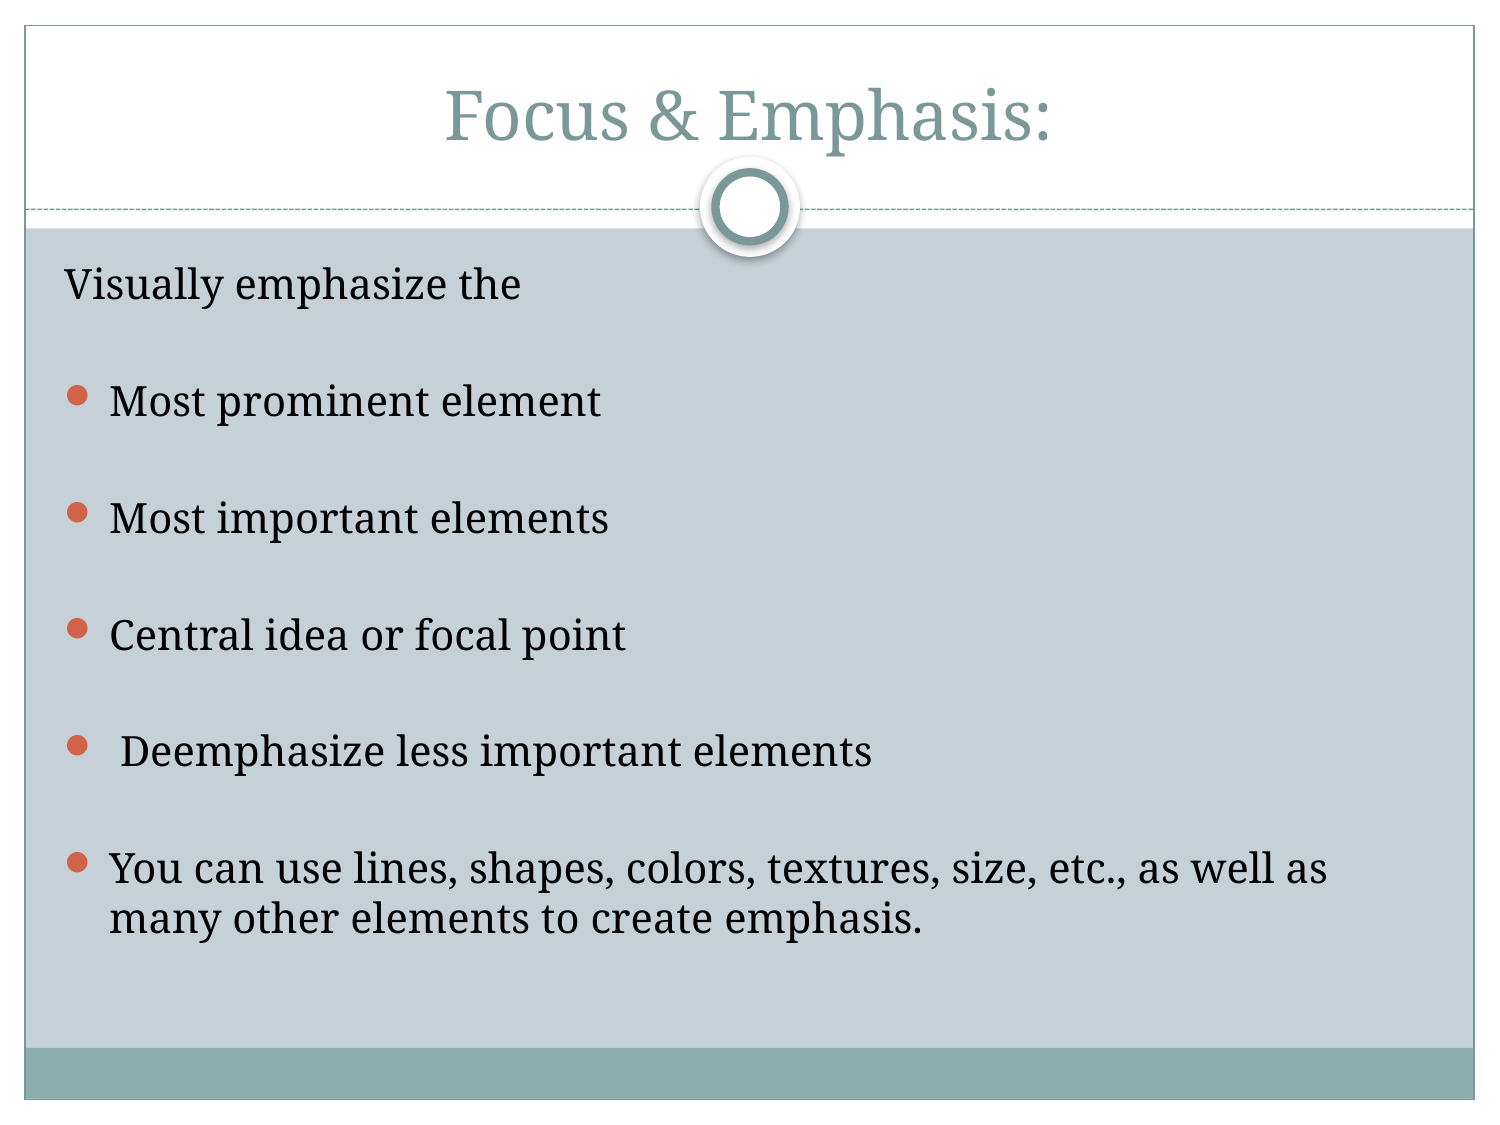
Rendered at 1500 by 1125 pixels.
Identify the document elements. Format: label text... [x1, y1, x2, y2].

list Visually emphasize the Most prominent element Most important elements Central idea or focal point Deemphasize less important elements You can use lines, shapes, colors, textures, size, etc., as well as many other elements to create emphasis. [49, 250, 1445, 1001]
title Focus & Emphasis: [49, 37, 1450, 162]
